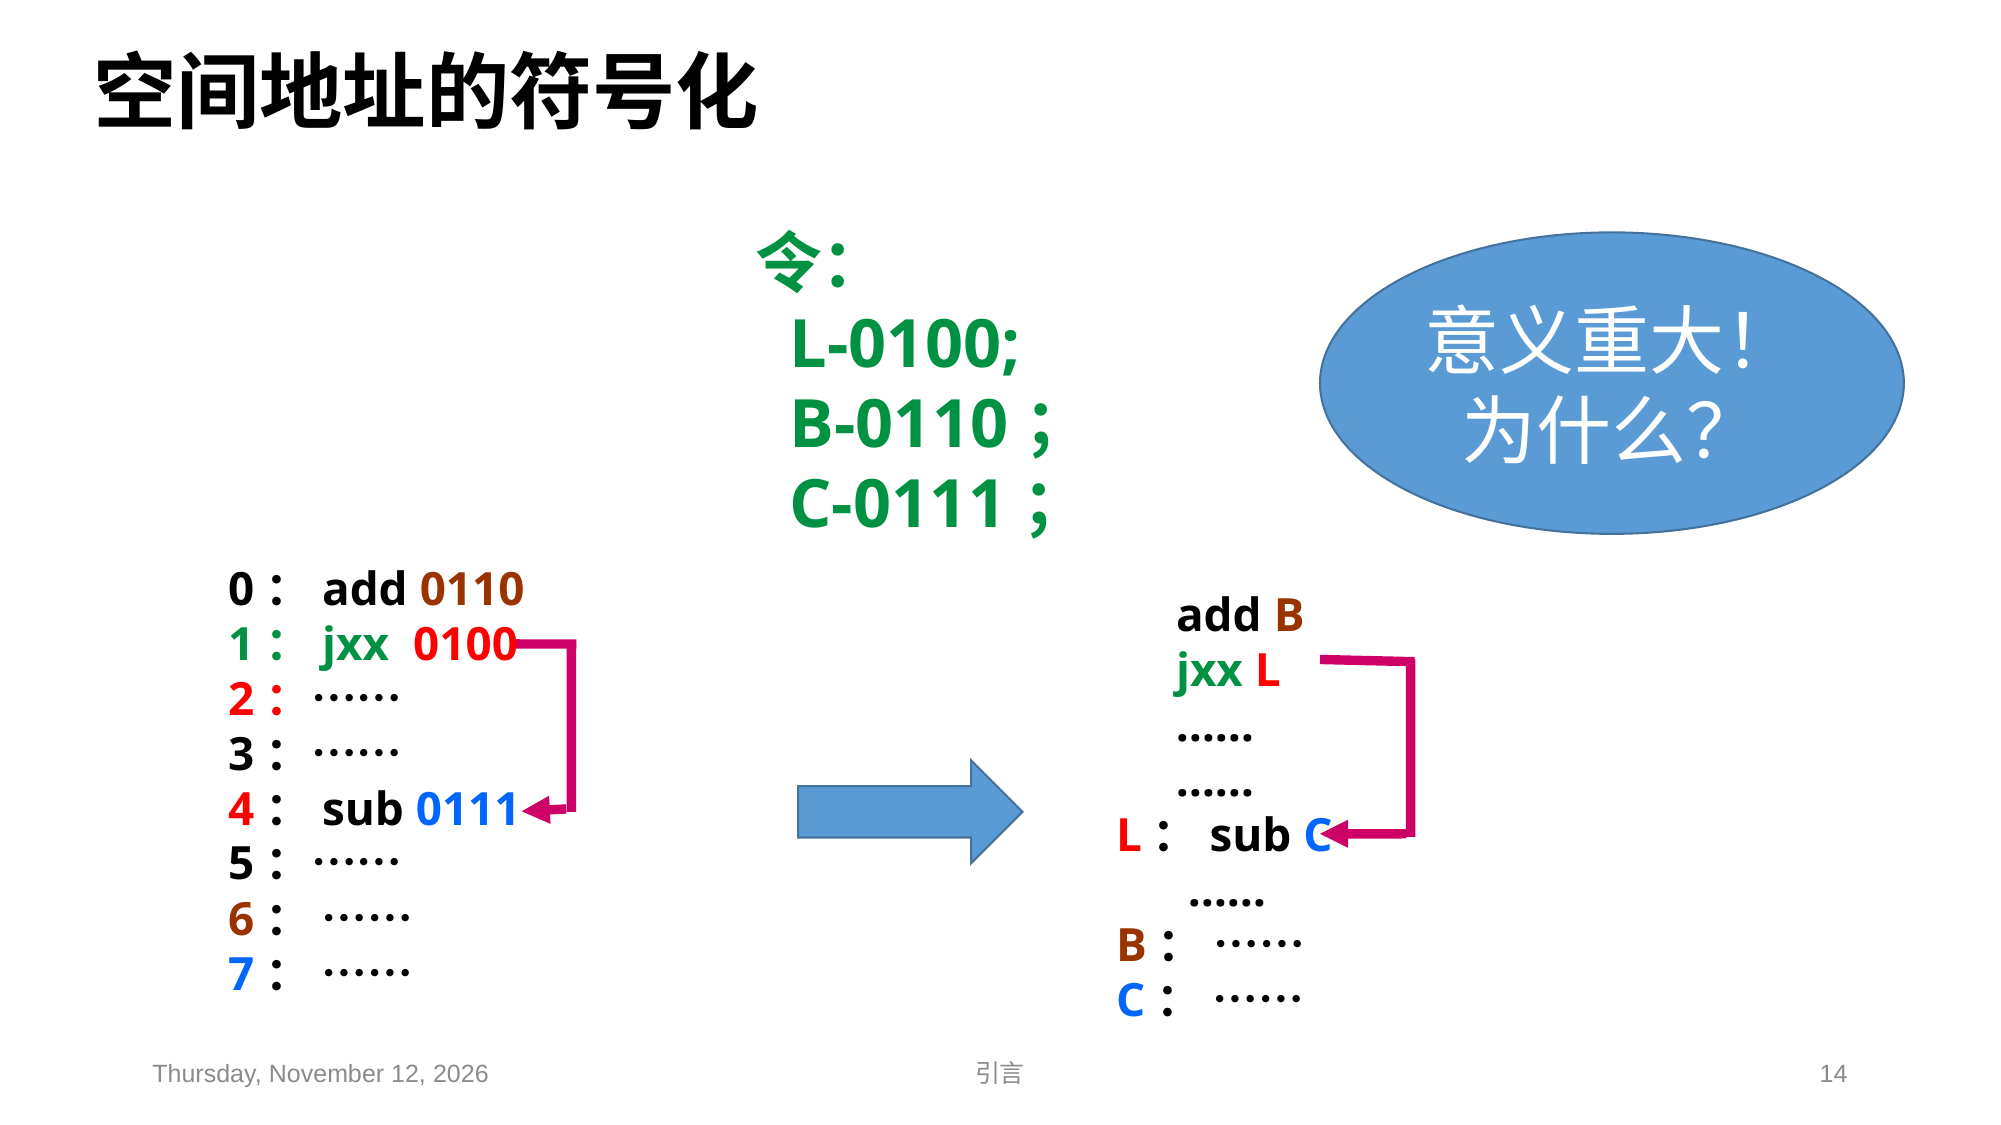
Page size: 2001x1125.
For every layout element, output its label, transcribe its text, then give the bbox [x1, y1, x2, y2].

footer 引言 [662, 1042, 1338, 1103]
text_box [798, 578, 1415, 1038]
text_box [511, 641, 577, 812]
text_box 空间地址的符号化 [78, 20, 1449, 159]
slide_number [137, 1042, 588, 1103]
text_box 意义重大！为什么？ [1318, 231, 1905, 535]
text_box 令： L-0100; B-0110； C-0111； [740, 213, 1156, 549]
text_box 0：add 0110 1：jxx 0100 2：…… 3：…… 4：sub 0111 5：…… 6： …… 7： …… [213, 551, 658, 1007]
slide_number 14 [1412, 1042, 1863, 1103]
